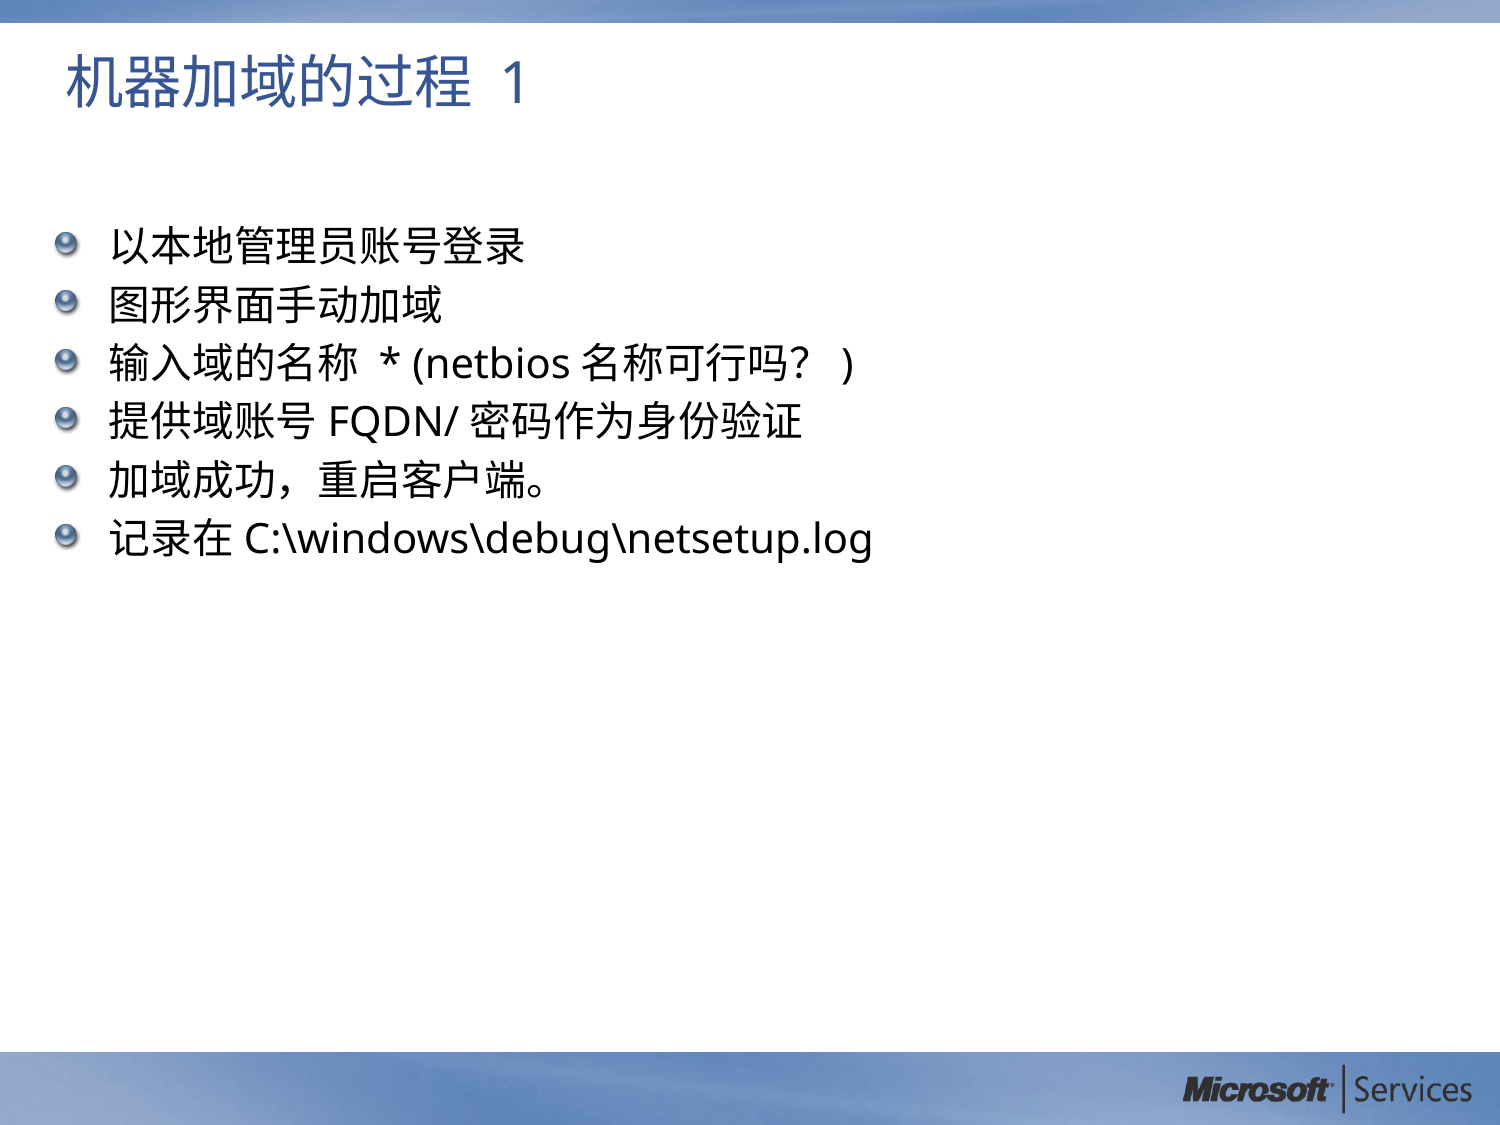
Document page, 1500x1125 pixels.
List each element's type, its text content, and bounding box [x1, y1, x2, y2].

picture [52, 347, 82, 377]
picture [52, 522, 82, 552]
picture [0, 1045, 1500, 1125]
list 以本地管理员账号登录 图形界面手动加域 输入域的名称 * (netbios名称可行吗？) 提供域账号FQDN/密码作为身份验证 加域成功，重启客户端。 记录在C:\windows\debug\netsetup.log [37, 212, 1438, 830]
picture [52, 230, 82, 260]
picture [52, 463, 82, 494]
picture [0, 0, 1500, 23]
title 机器加域的过程 1 [50, 37, 1450, 138]
picture [52, 288, 82, 318]
picture [52, 405, 82, 435]
